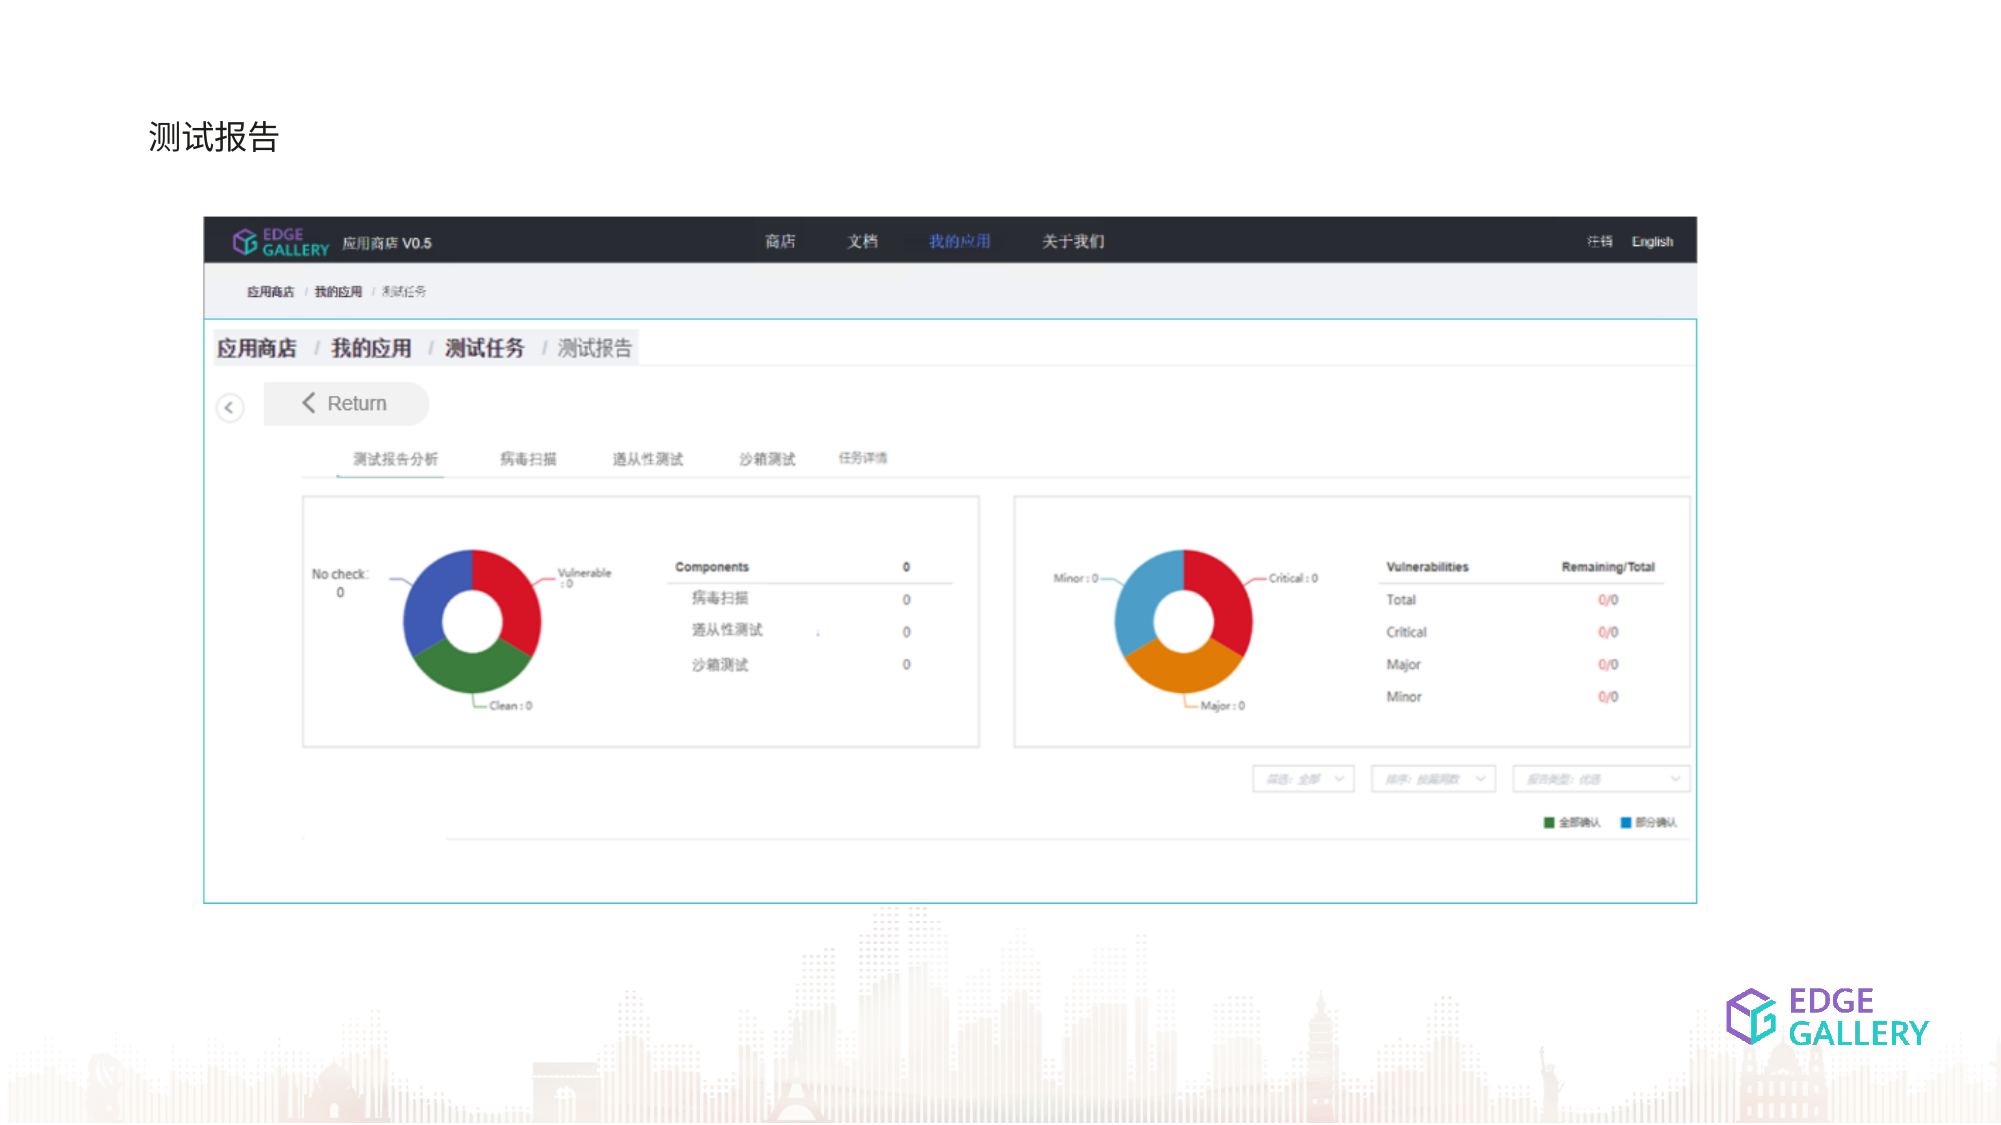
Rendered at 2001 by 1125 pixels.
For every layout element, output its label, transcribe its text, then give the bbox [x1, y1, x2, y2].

picture [7, 214, 2001, 1123]
text_box 测试报告 [133, 77, 459, 164]
